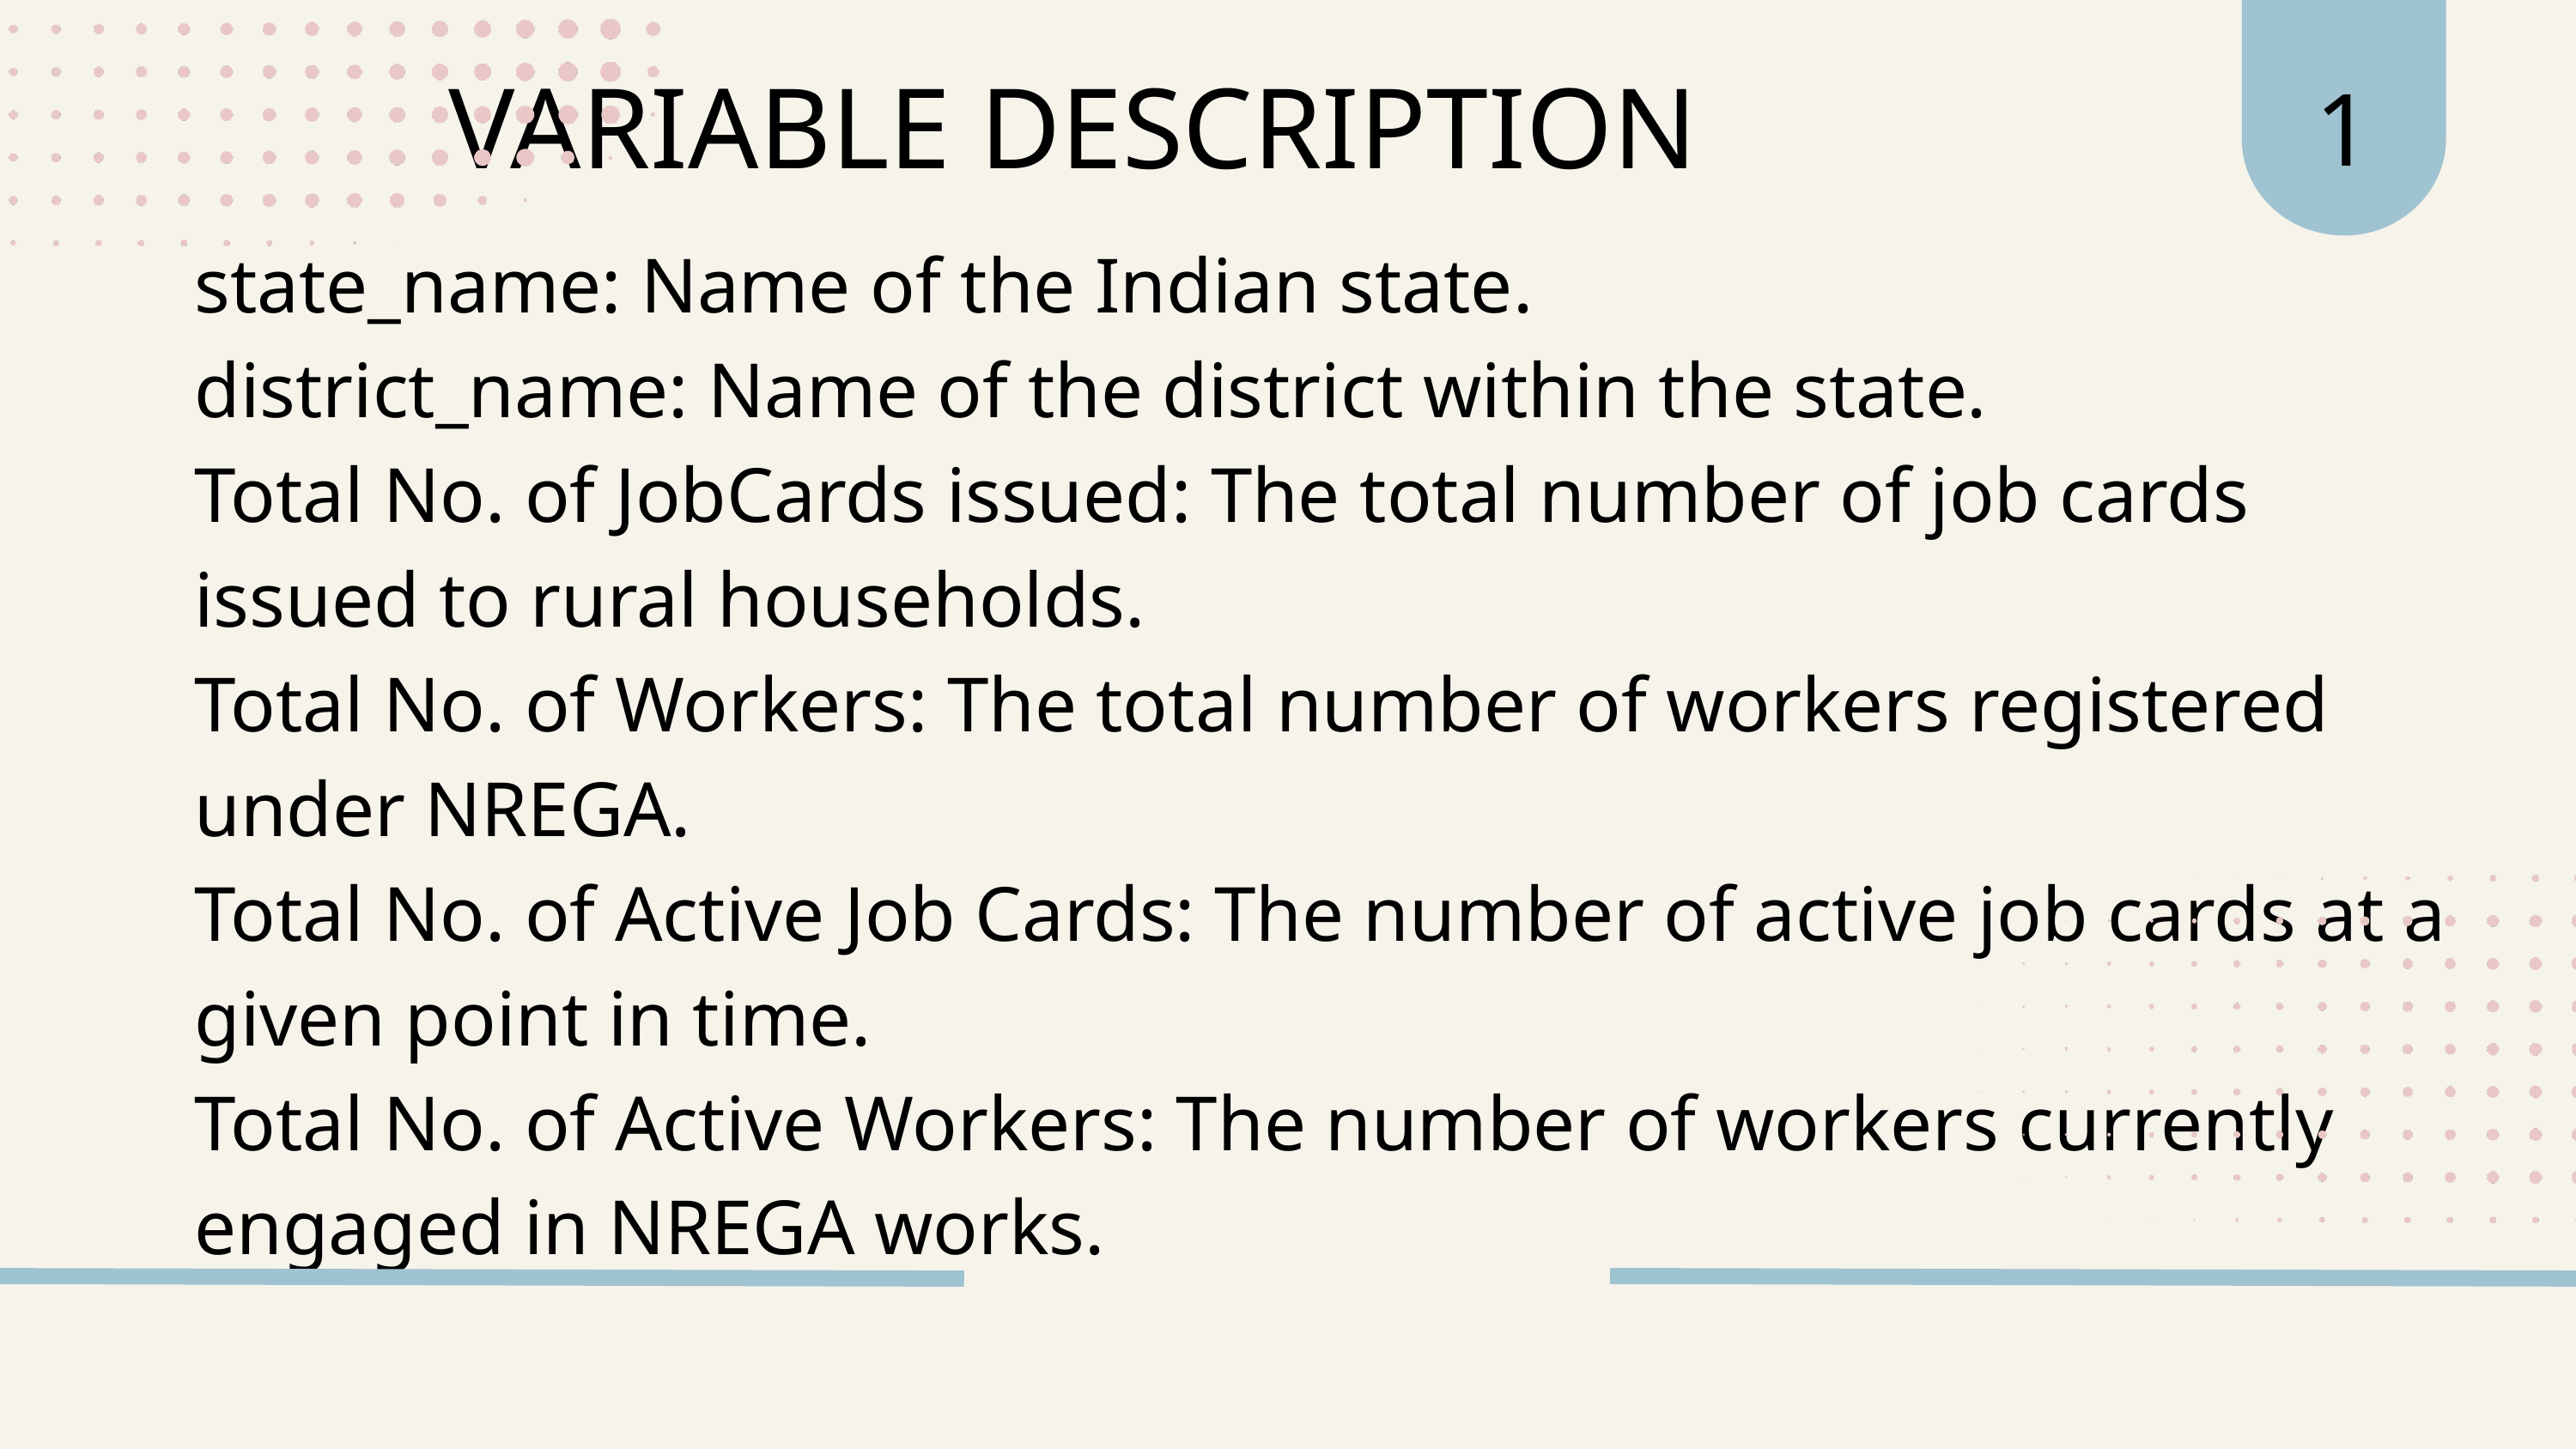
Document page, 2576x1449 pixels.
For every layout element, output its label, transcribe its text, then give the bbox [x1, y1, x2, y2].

text_box [1938, 874, 2576, 1223]
text_box state_name: Name of the Indian state. district_name: Name of the district within the state. Total No. of JobCards issued: The total number of job cards issued to rural households. Total No. of Workers: The total number of workers registered under NREGA. Total No. of Active Job Cards: The number of active job cards at a given point in time. Total No. of Active Workers: The number of workers currently engaged in NREGA works. [194, 223, 2454, 1375]
text_box VARIABLE DESCRIPTION [660, 35, 2002, 191]
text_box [2233, 0, 2455, 236]
text_box [0, 0, 660, 246]
